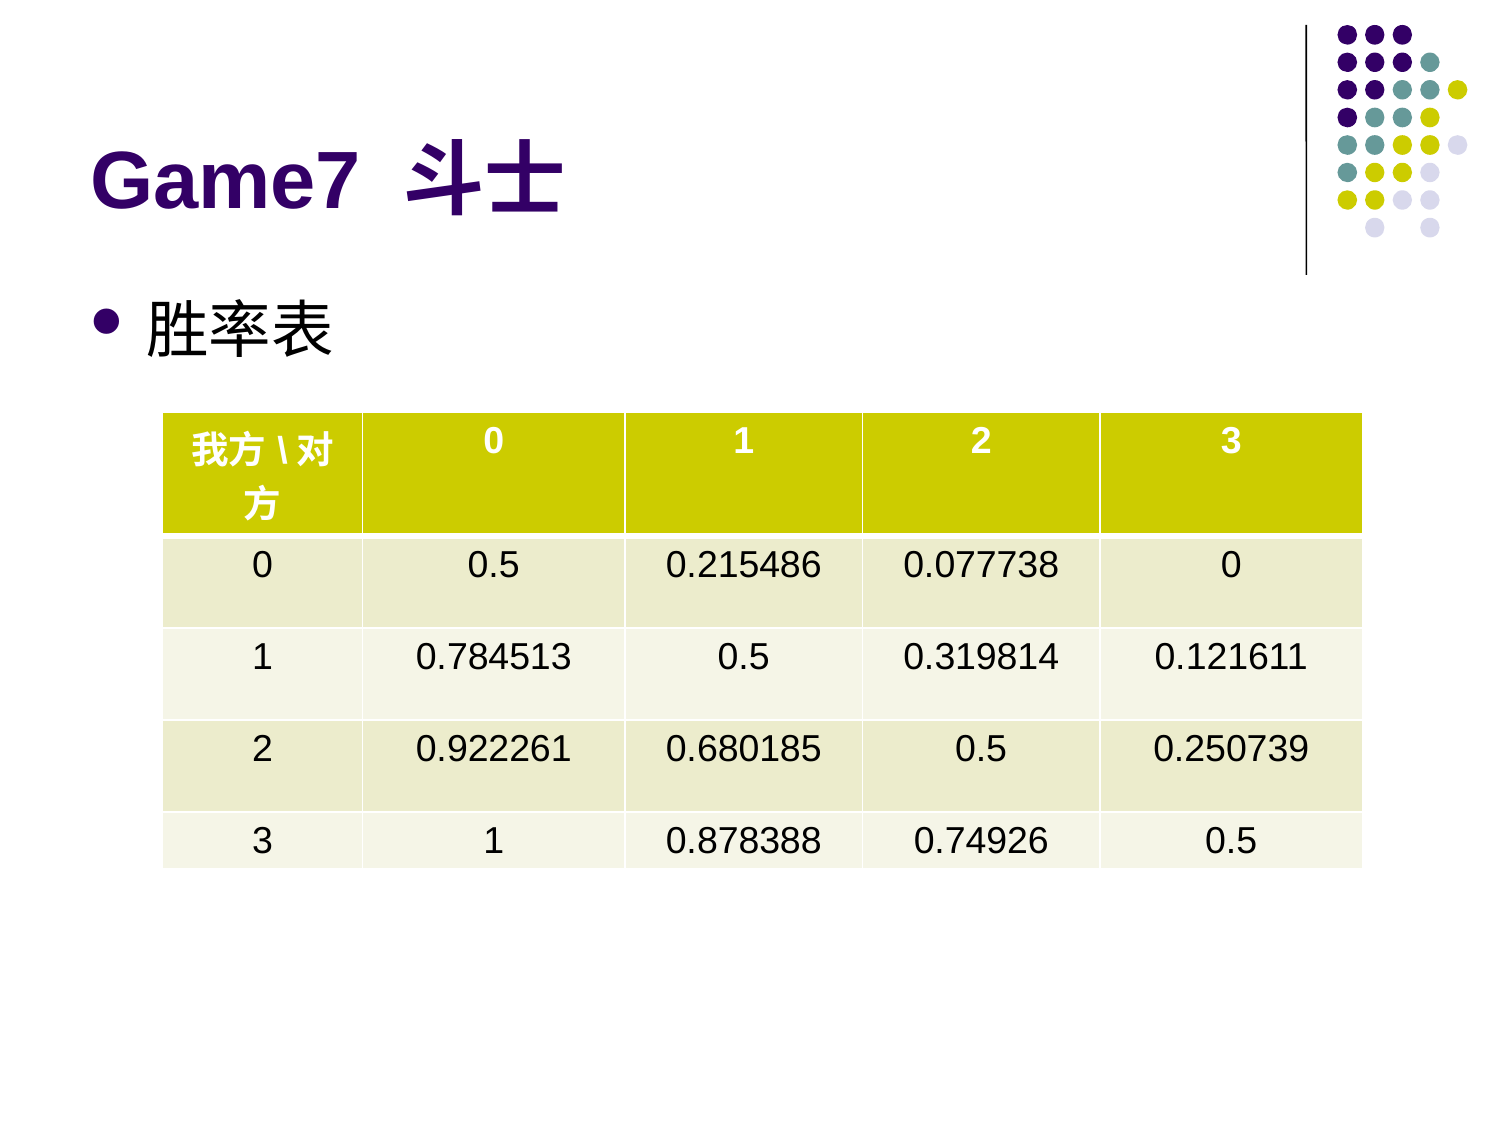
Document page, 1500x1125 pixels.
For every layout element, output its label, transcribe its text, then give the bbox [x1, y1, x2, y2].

list 胜率表 [74, 281, 1426, 1006]
title Game7 斗士 [74, 19, 1313, 233]
